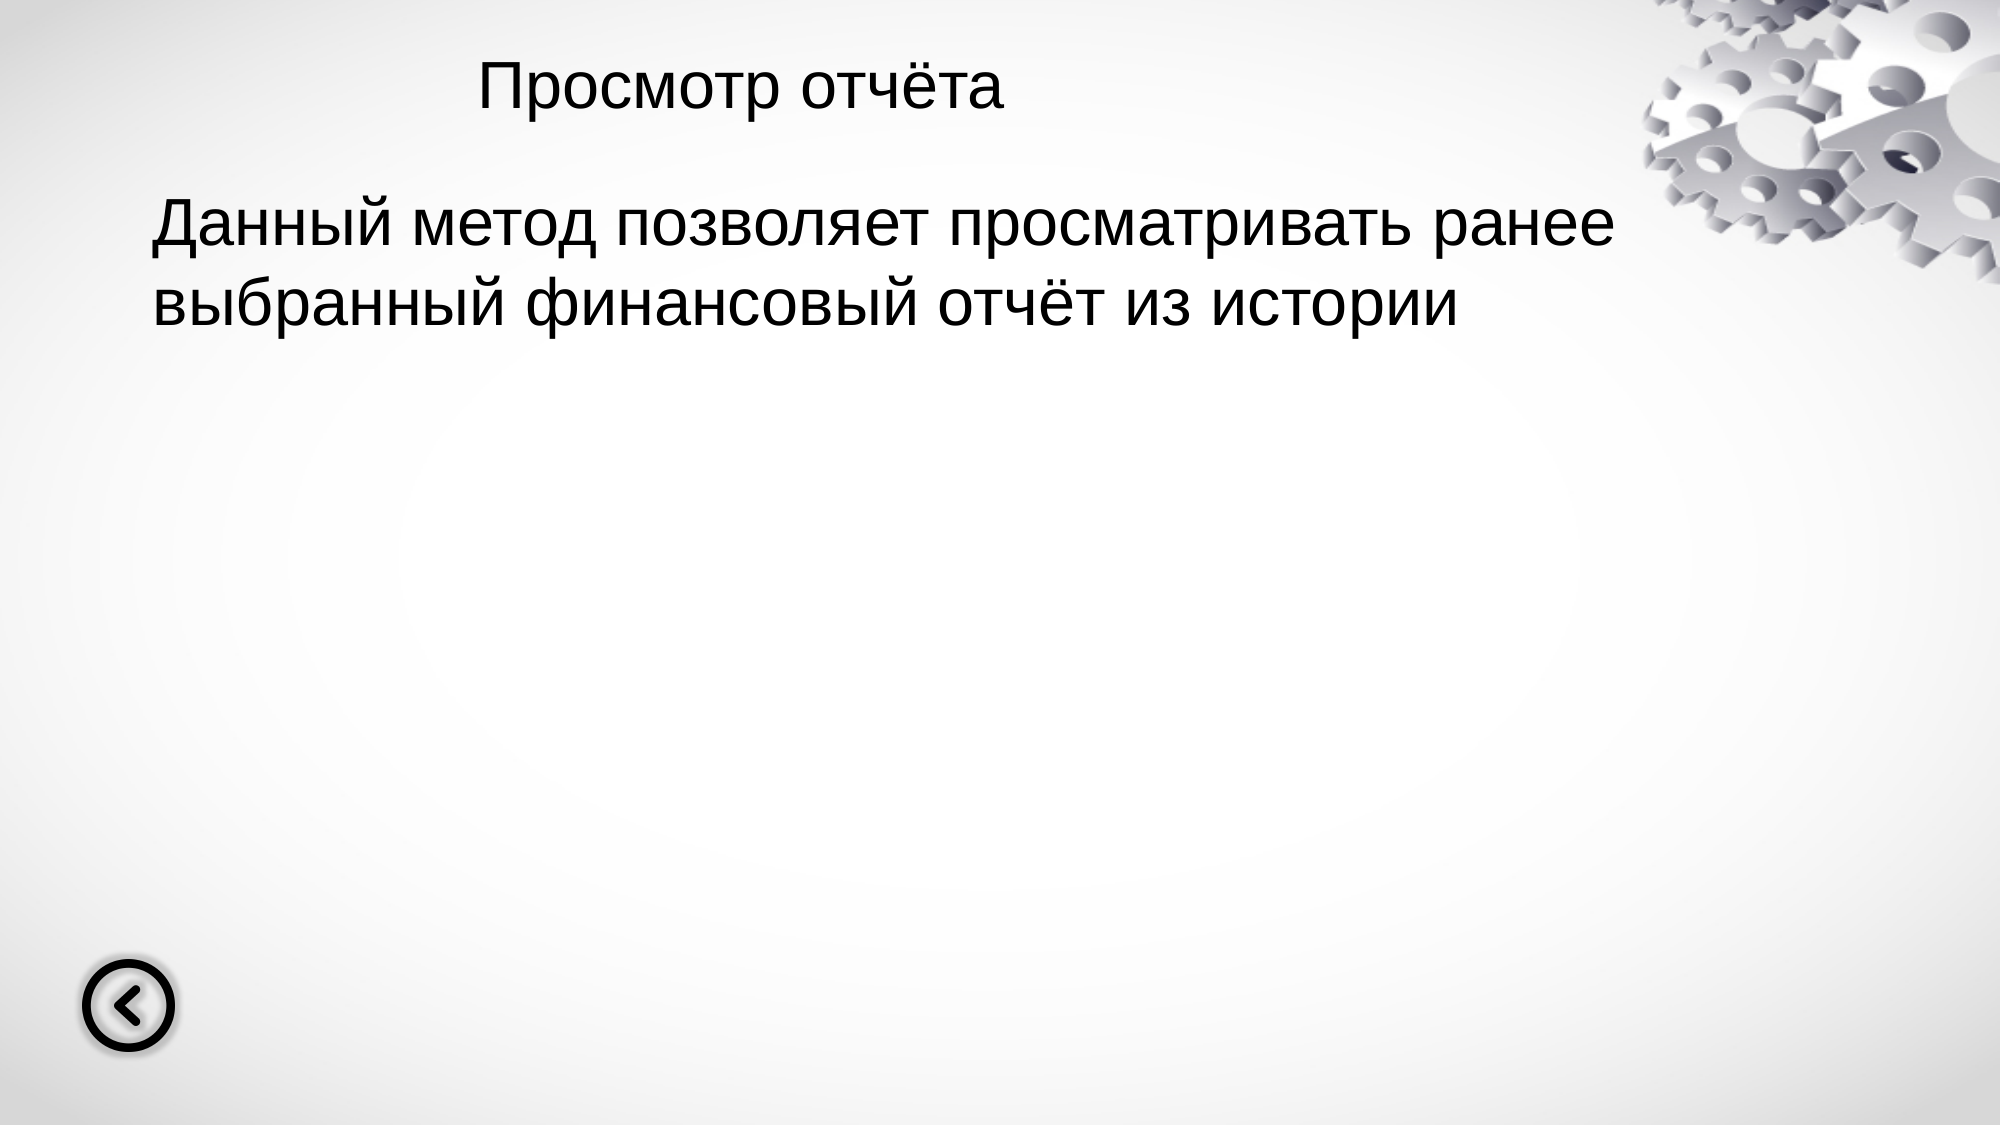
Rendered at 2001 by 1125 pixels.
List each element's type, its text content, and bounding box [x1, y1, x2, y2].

list Данный метод позволяет просматривать ранее выбранный финансовый отчёт из истории [137, 170, 1863, 503]
picture [0, 0, 2000, 1125]
title Просмотр отчёта [462, 34, 2000, 131]
